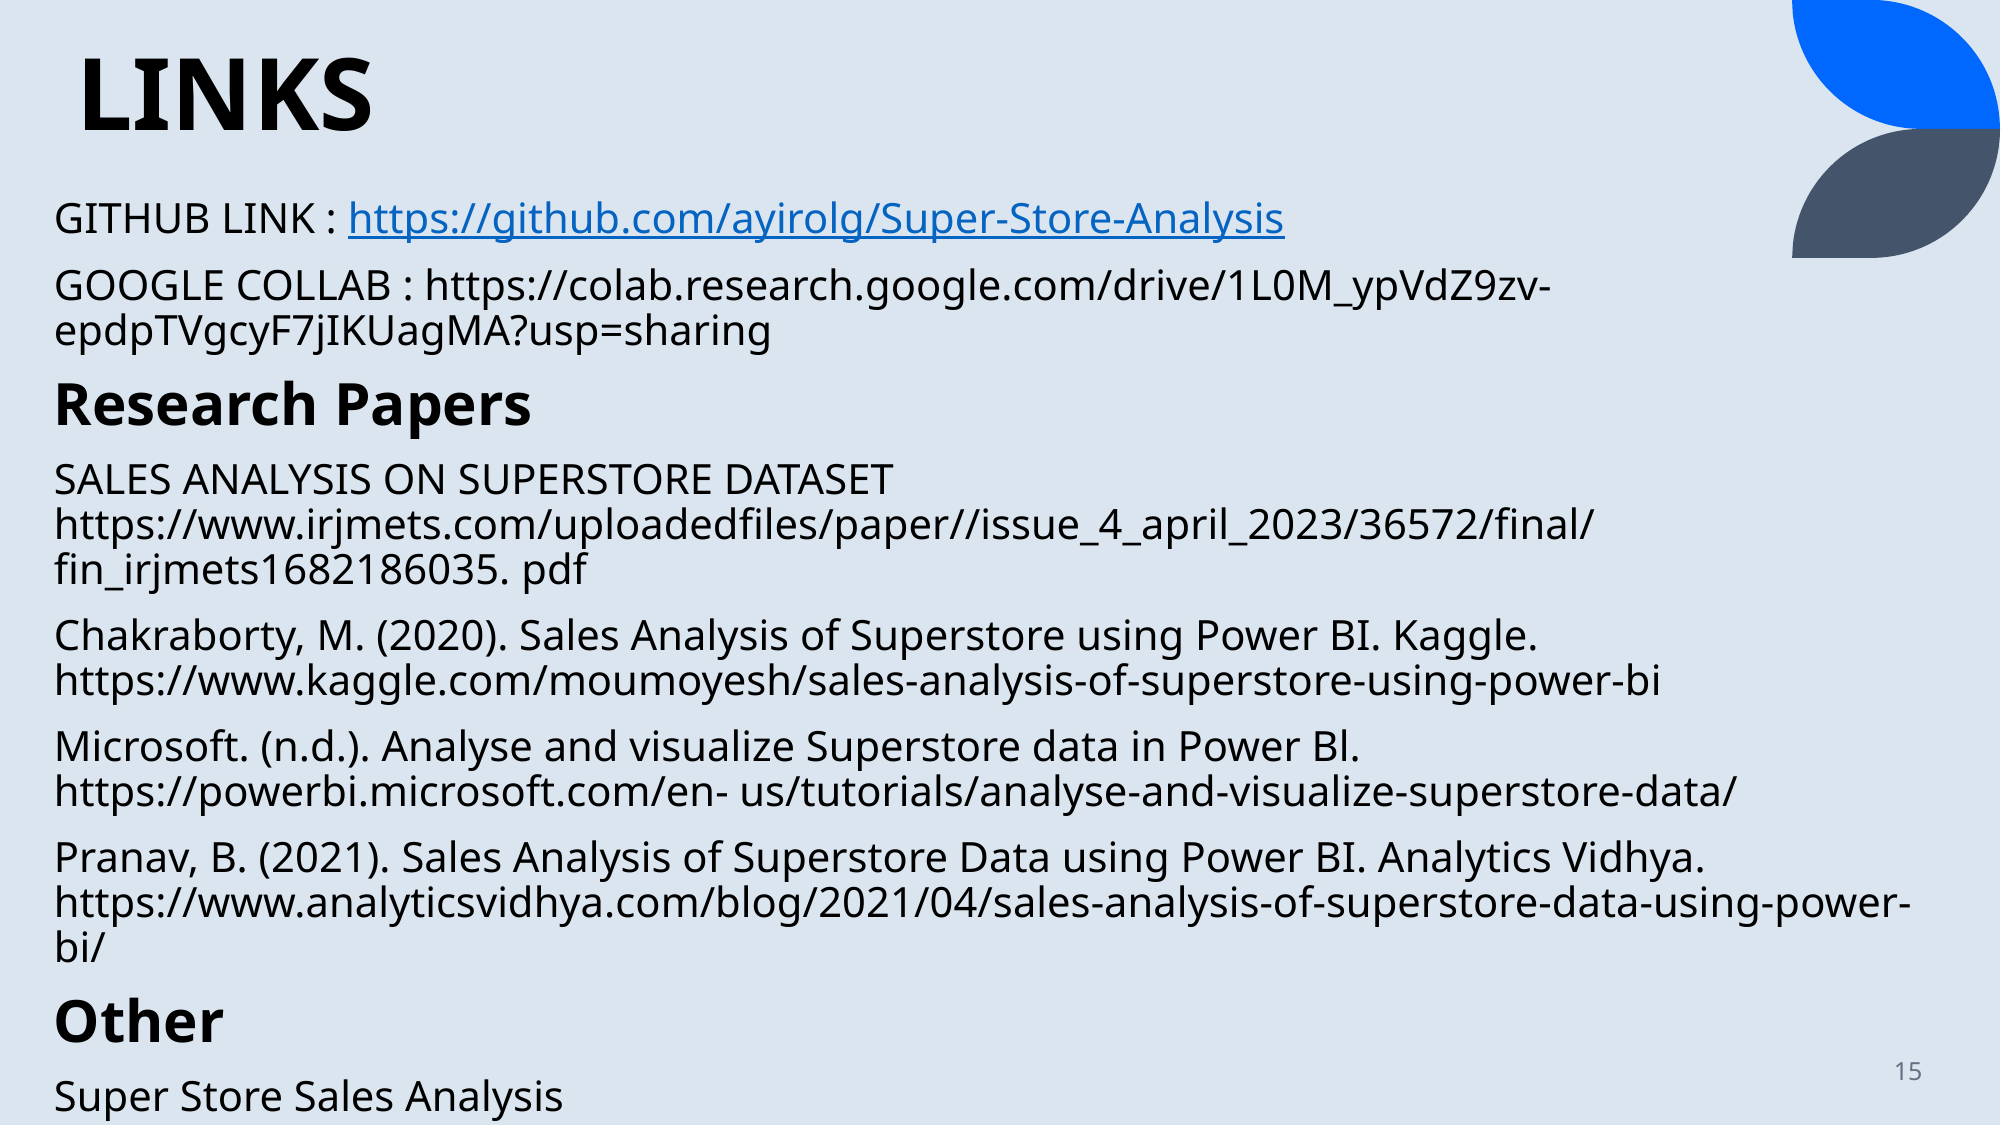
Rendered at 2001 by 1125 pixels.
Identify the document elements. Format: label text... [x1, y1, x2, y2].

slide_number 15 [1665, 1043, 1938, 1103]
title LINKS [61, 0, 1772, 160]
list GITHUB LINK : https://github.com/ayirolg/Super-Store-Analysis GOOGLE COLLAB : https://colab.research.google.com/drive/1L0M_ypVdZ9zv-epdpTVgcyF7jIKUagMA?usp=sharing Research Papers SALES ANALYSIS ON SUPERSTORE DATASET https://www.irjmets.com/uploadedfiles/paper//issue_4_april_2023/36572/final/fin_irjmets1682186035. pdf Chakraborty, M. (2020). Sales Analysis of Superstore using Power BI. Kaggle. https://www.kaggle.com/moumoyesh/sales-analysis-of-superstore-using-power-bi Microsoft. (n.d.). Analyse and visualize Superstore data in Power Bl. https://powerbi.microsoft.com/en- us/tutorials/analyse-and-visualize-superstore-data/ Pranav, B. (2021). Sales Analysis of Superstore Data using Power BI. Analytics Vidhya. https://www.analyticsvidhya.com/blog/2021/04/sales-analysis-of-superstore-data-using-power-bi/ Other Super Store Sales Analysis https://medium.com/analytics-vidhya/exploratory-data-analysis-super-store-cb91c37bcb06 [38, 184, 1938, 1043]
